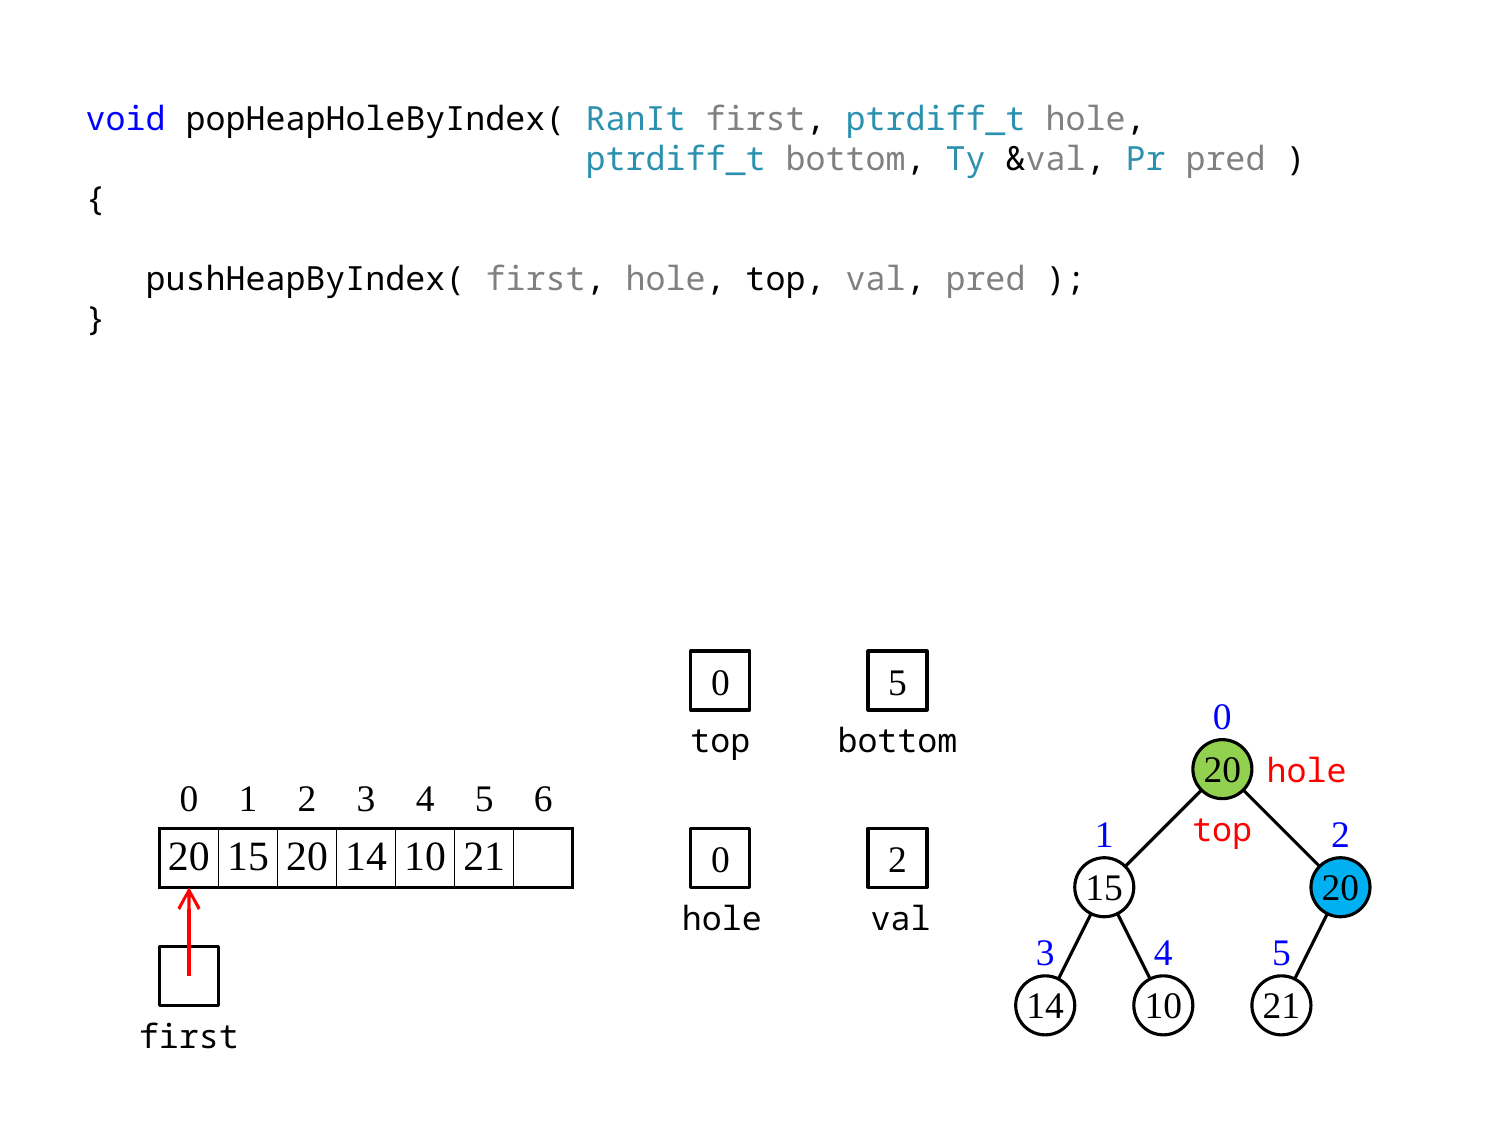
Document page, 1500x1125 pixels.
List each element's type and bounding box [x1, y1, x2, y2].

table_cell [337, 830, 395, 886]
list [70, 89, 1371, 357]
table_cell [219, 830, 277, 886]
text_box [129, 886, 248, 1065]
text_box [661, 826, 780, 947]
text_box [866, 826, 929, 947]
table_cell [278, 830, 336, 886]
table_cell [161, 830, 218, 886]
table_cell [396, 830, 454, 886]
text_box [808, 649, 987, 770]
table_header [159, 769, 573, 827]
table_cell [455, 830, 513, 886]
text_box [689, 649, 752, 770]
table_cell [514, 830, 571, 886]
text_box [1015, 680, 1371, 1035]
